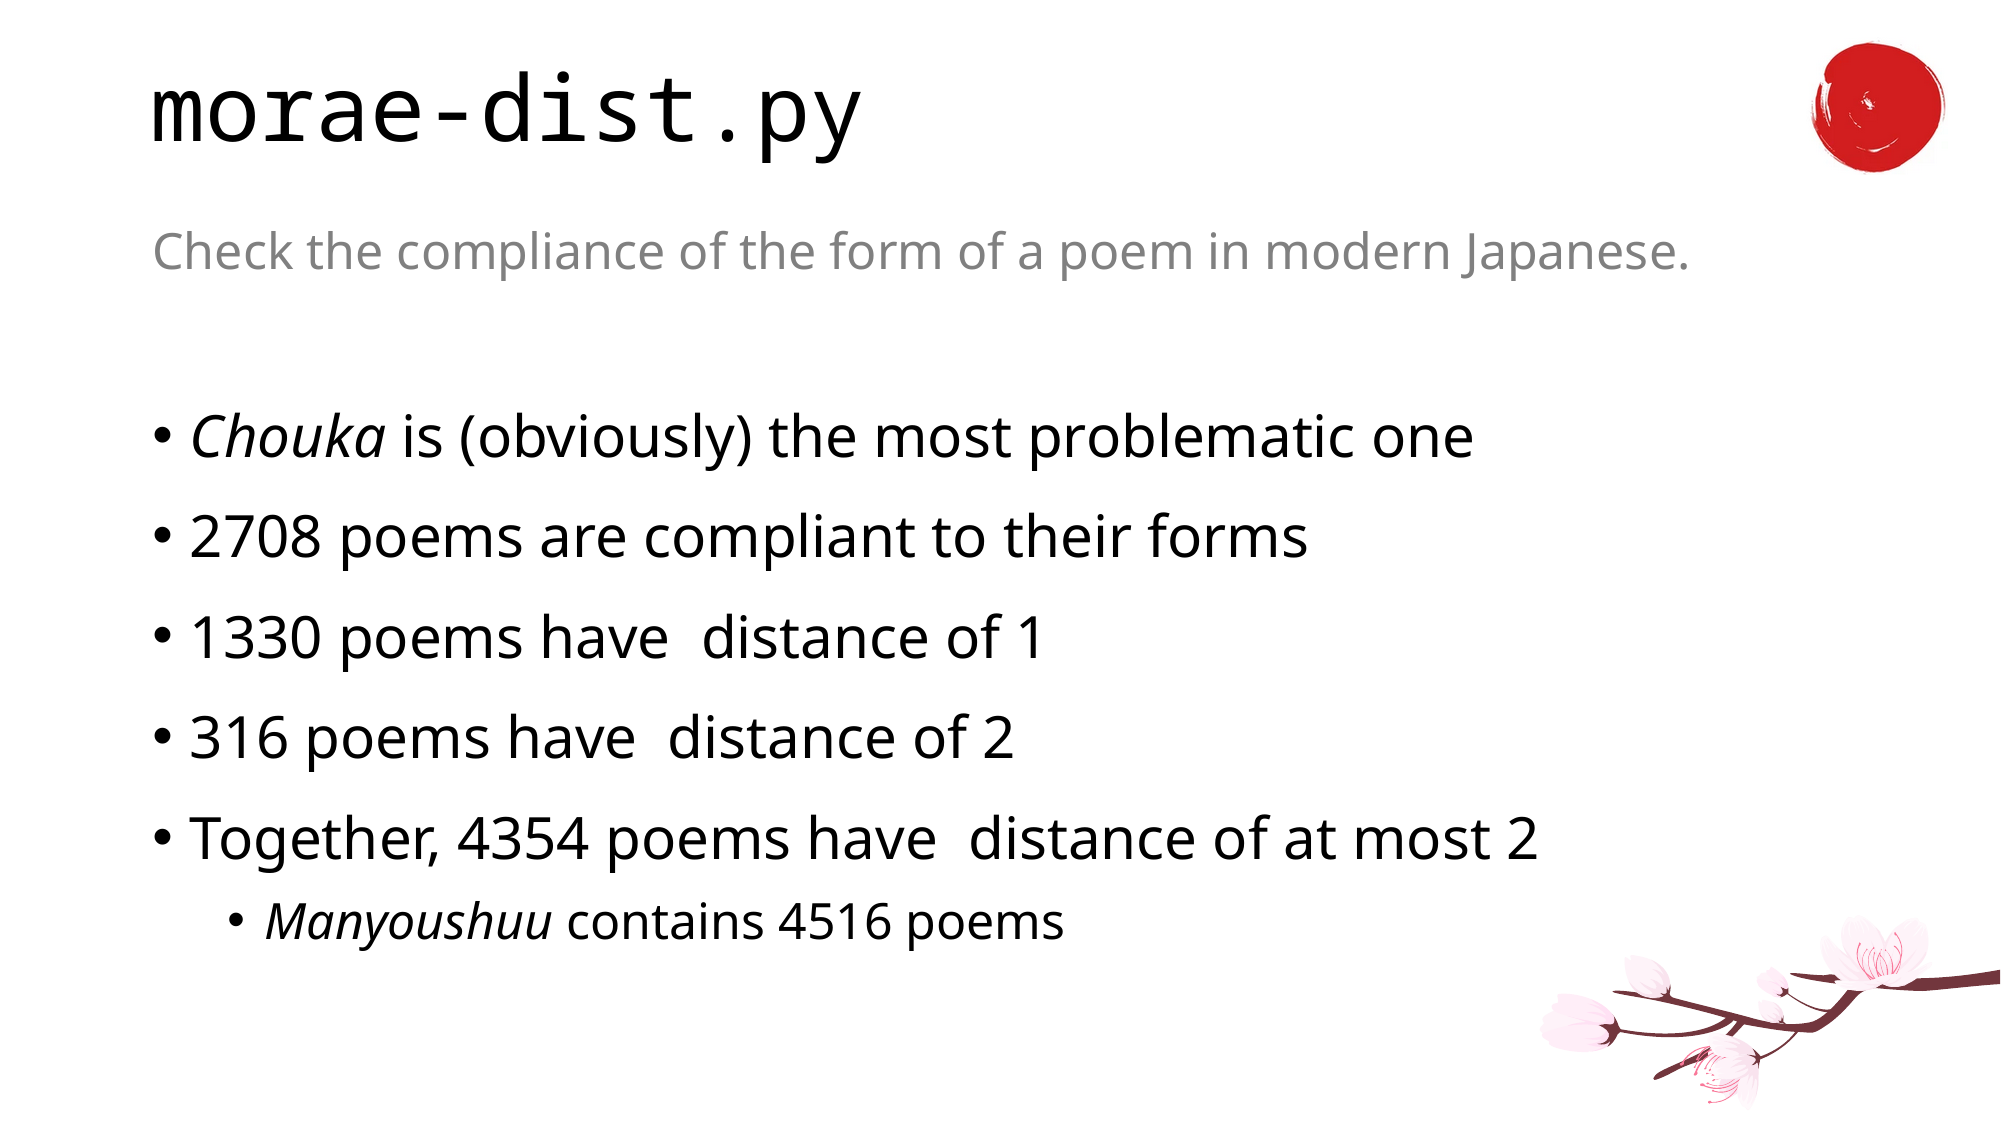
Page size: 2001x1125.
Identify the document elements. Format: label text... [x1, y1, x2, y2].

picture [1861, 37, 1948, 175]
title morae-dist.py [135, 3, 1861, 221]
